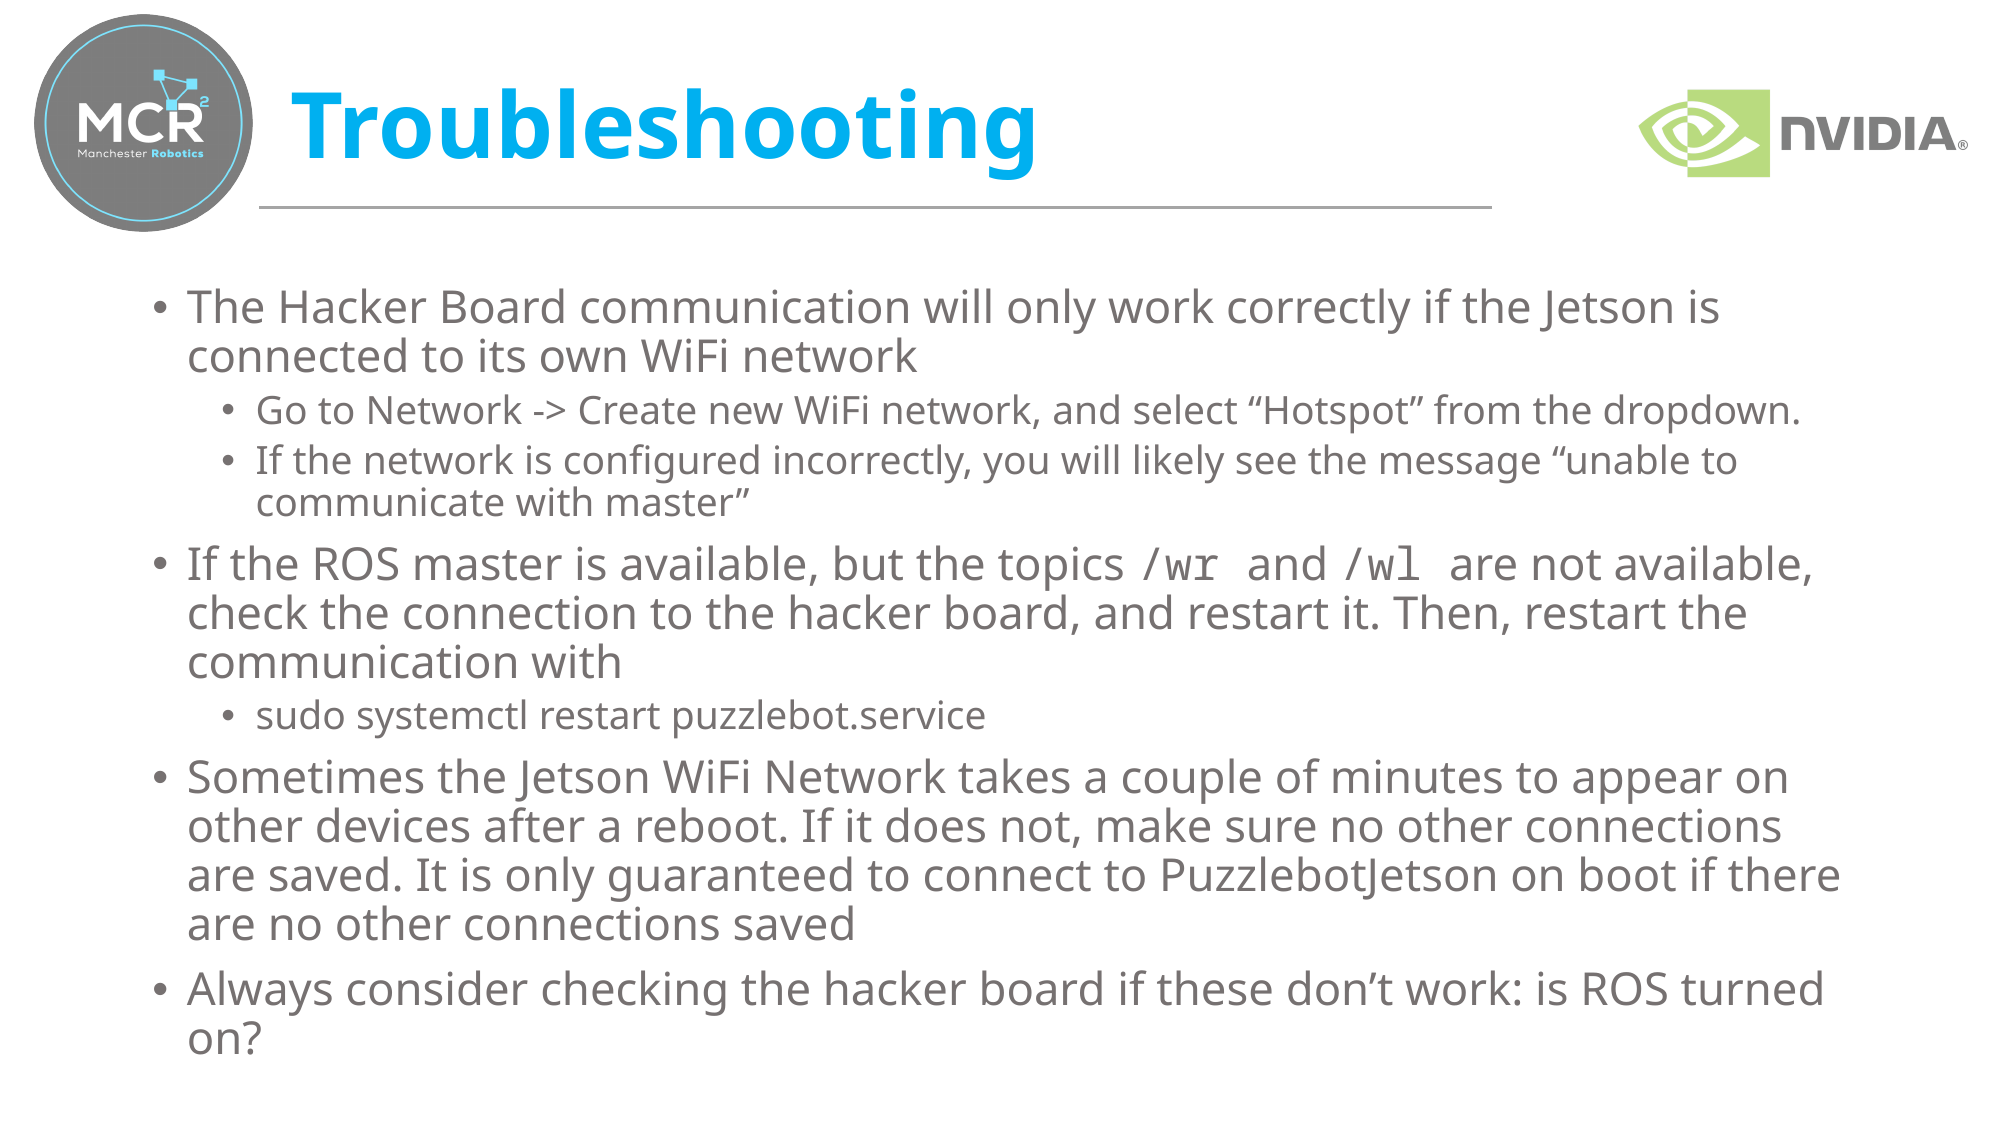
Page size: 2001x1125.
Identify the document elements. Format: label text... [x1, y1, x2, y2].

list The Hacker Board communication will only work correctly if the Jetson is connected to its own WiFi network Go to Network -> Create new WiFi network, and select “Hotspot” from the dropdown. If the network is configured incorrectly, you will likely see the message “unable to communicate with master” If the ROS master is available, but the topics /wr and /wl are not available, check the connection to the hacker board, and restart it. Then, restart the communication with sudo systemctl restart puzzlebot.service Sometimes the Jetson WiFi Network takes a couple of minutes to appear on other devices after a reboot. If it does not, make sure no other connections are saved. It is only guaranteed to connect to PuzzlebotJetson on boot if there are no other connections saved Always consider checking the hacker board if these don’t work: is ROS turned on? [137, 277, 1863, 1074]
title Troubleshooting [275, 19, 1615, 238]
